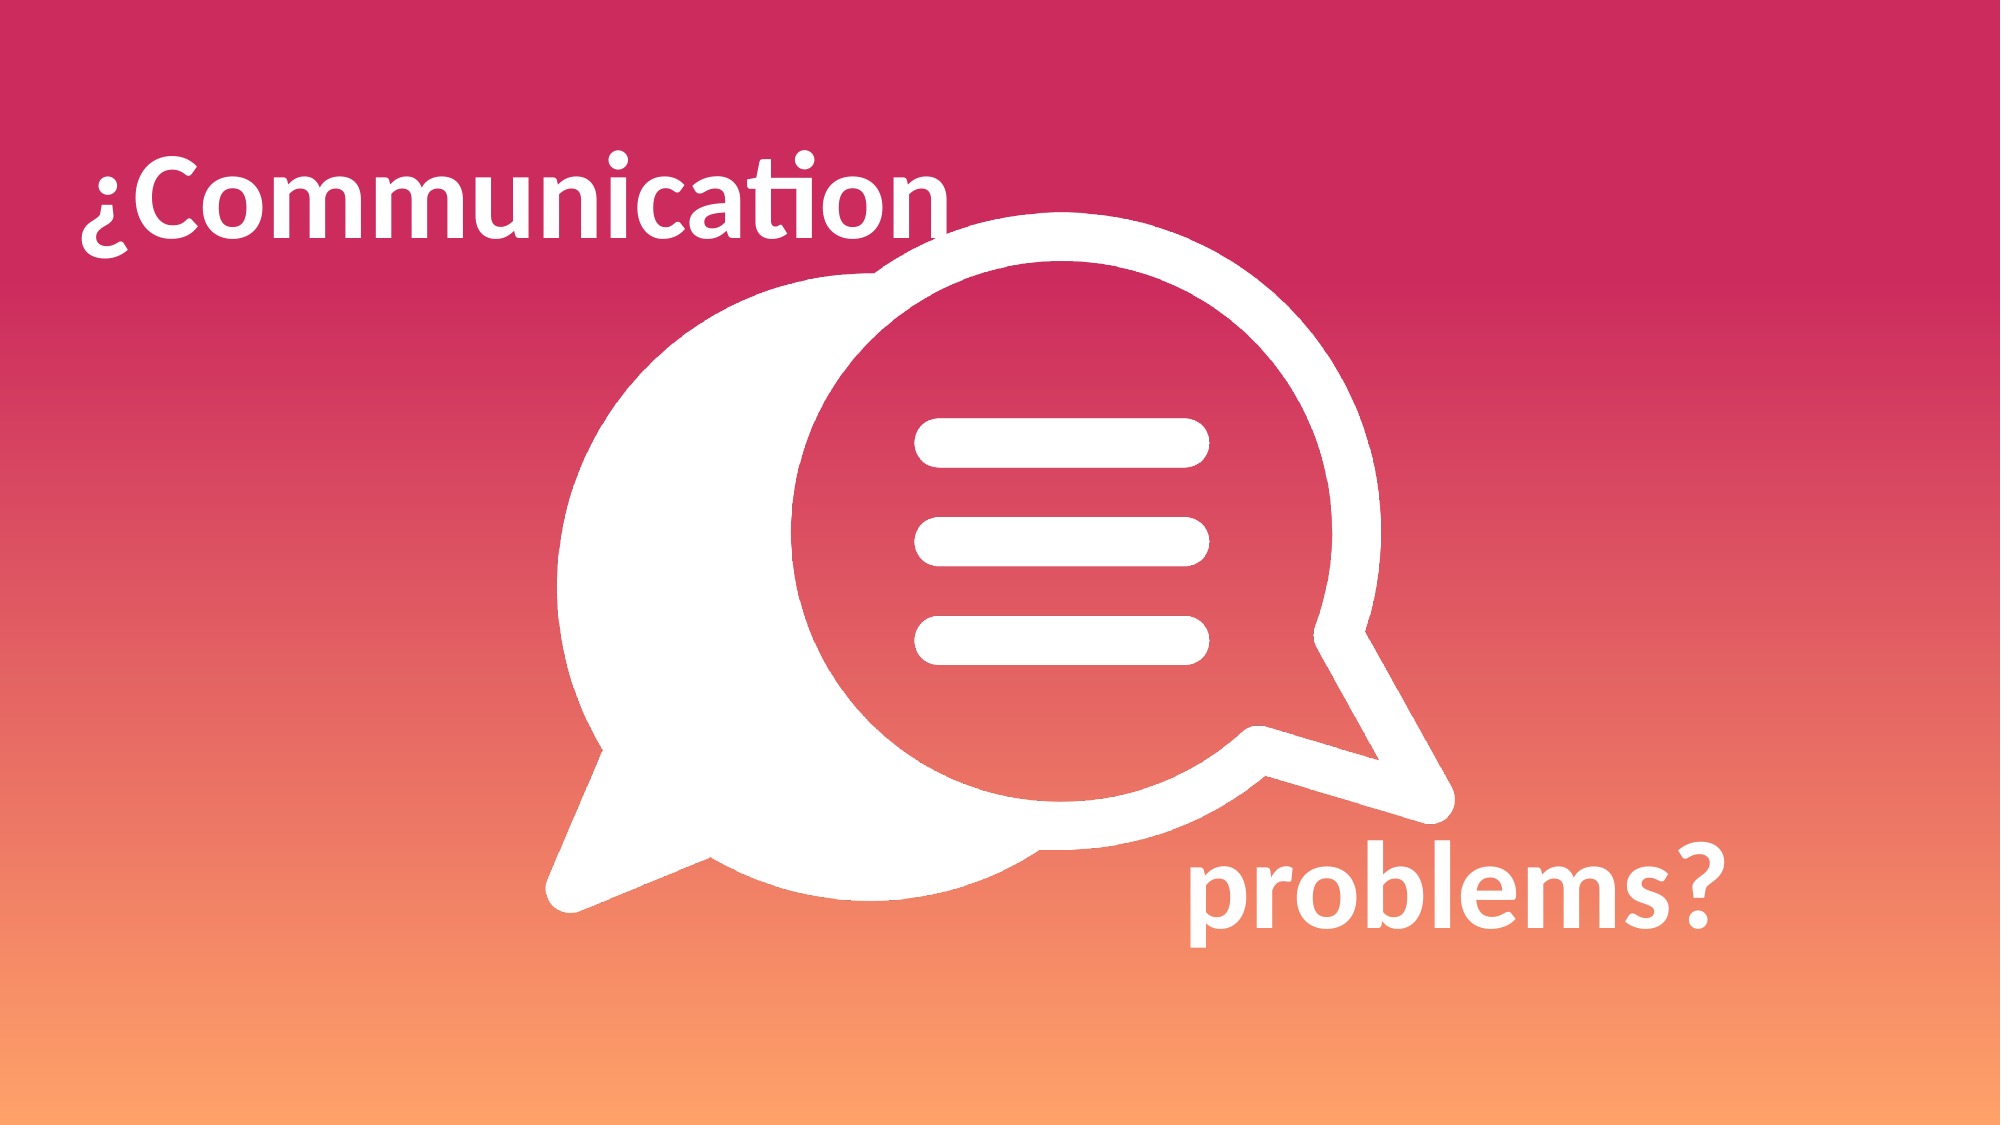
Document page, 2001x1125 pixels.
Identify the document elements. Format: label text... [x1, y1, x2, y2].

picture [545, 212, 1455, 913]
text_box ¿Communication [60, 106, 1129, 271]
text_box problems? [1140, 796, 1757, 961]
